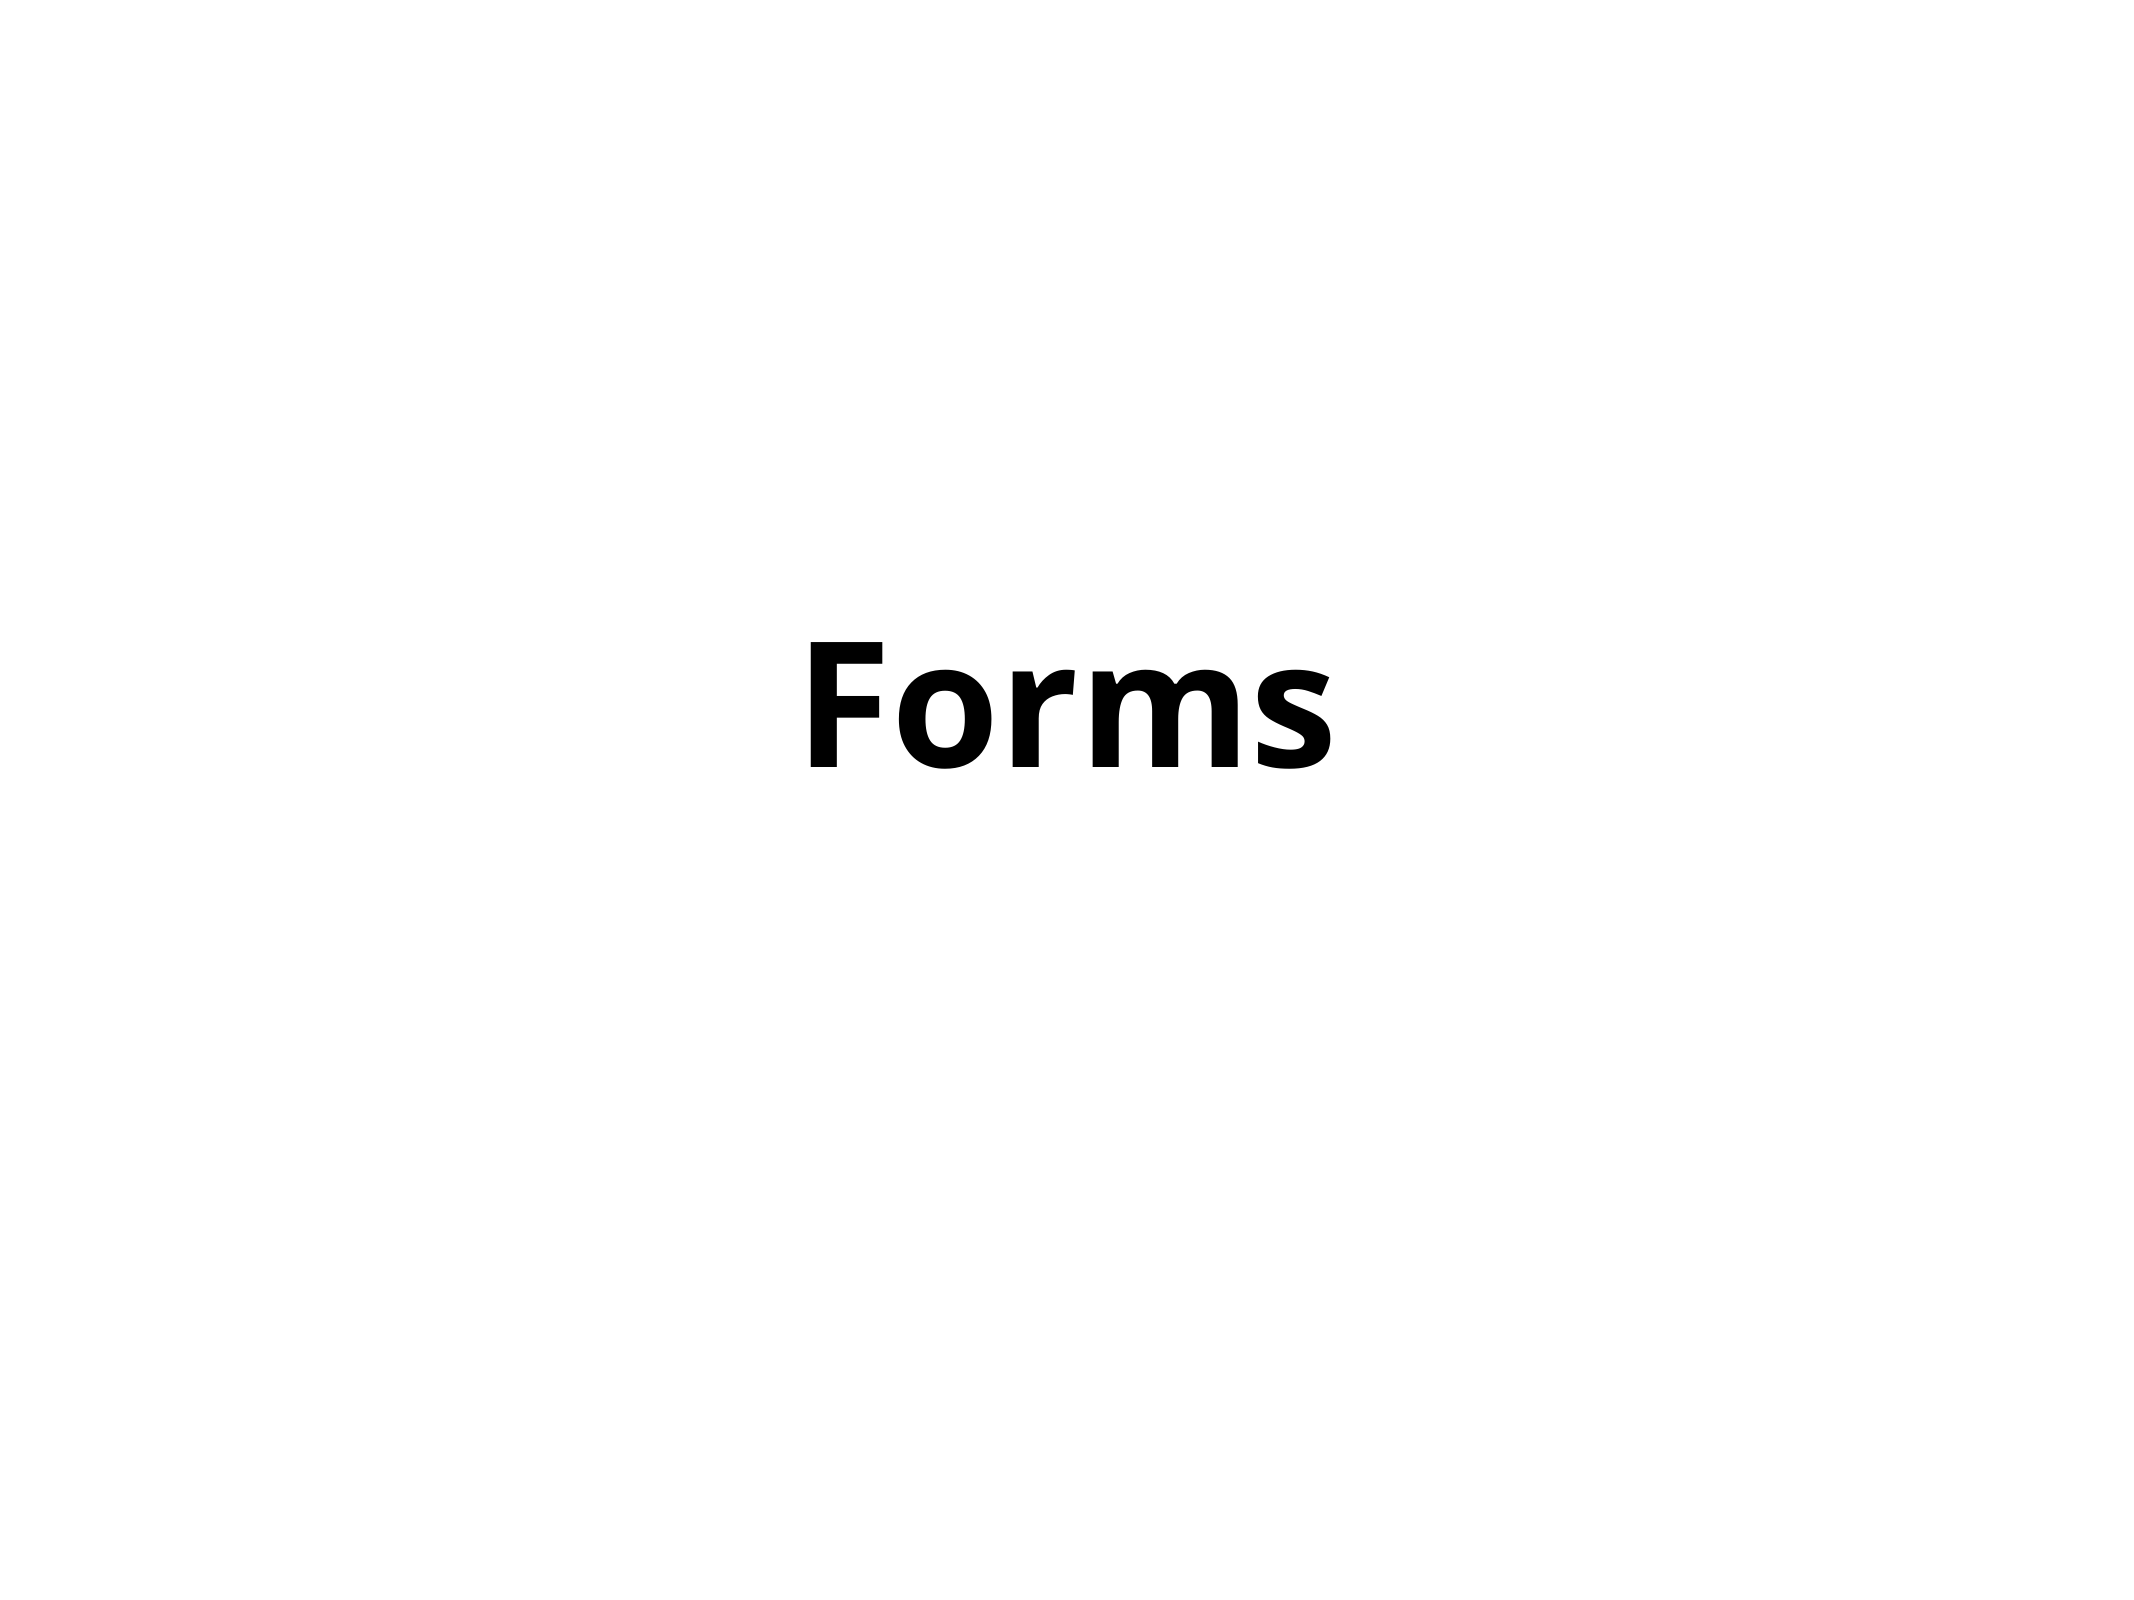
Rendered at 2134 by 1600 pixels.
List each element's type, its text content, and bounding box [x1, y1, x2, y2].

title Forms [207, 268, 1926, 811]
